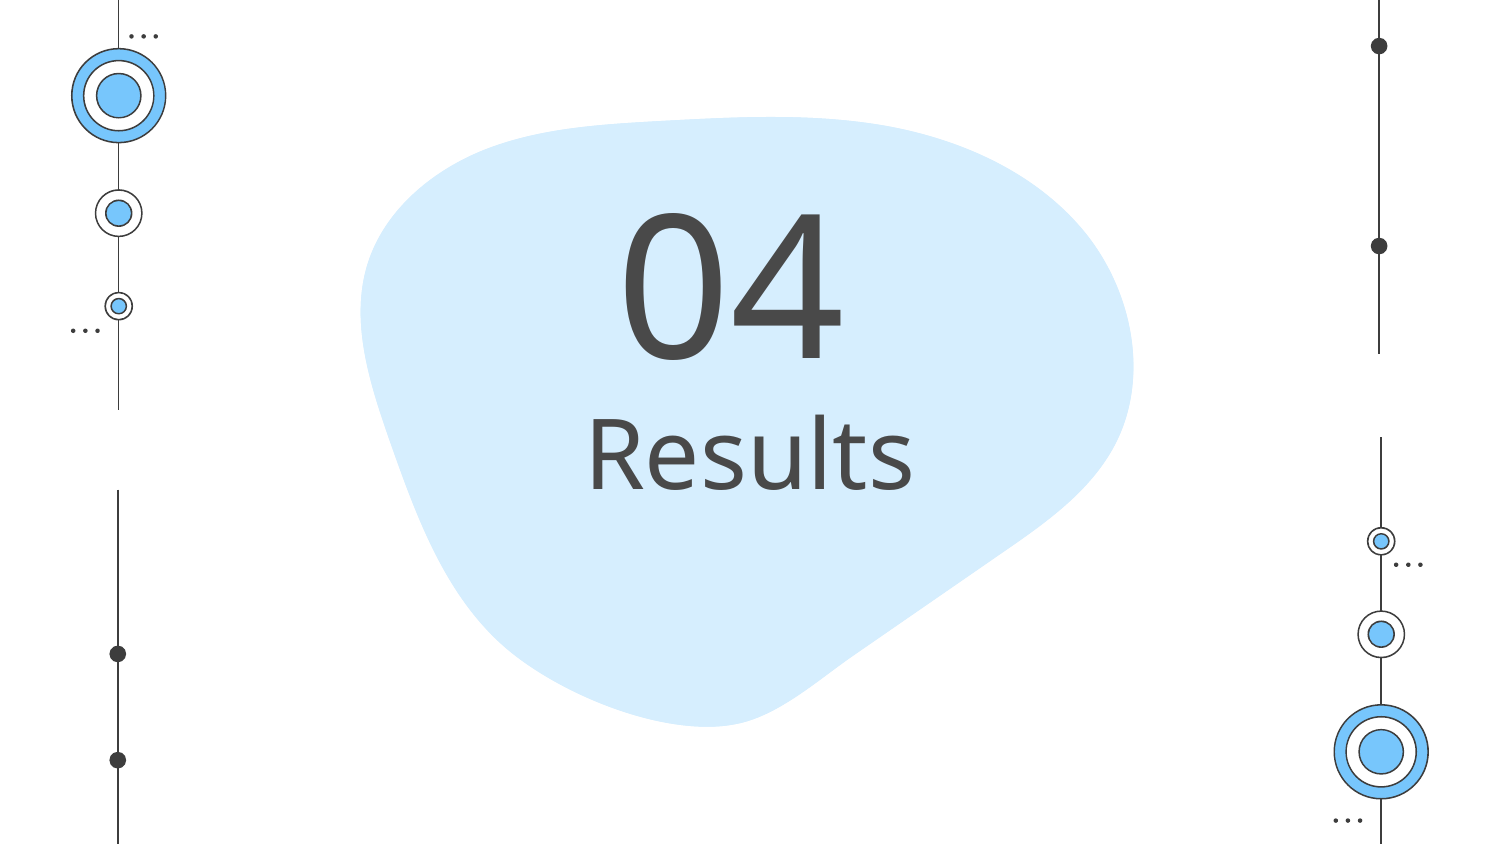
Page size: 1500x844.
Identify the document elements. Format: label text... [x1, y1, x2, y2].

title Results [487, 384, 1013, 517]
title 04 [487, 190, 975, 366]
